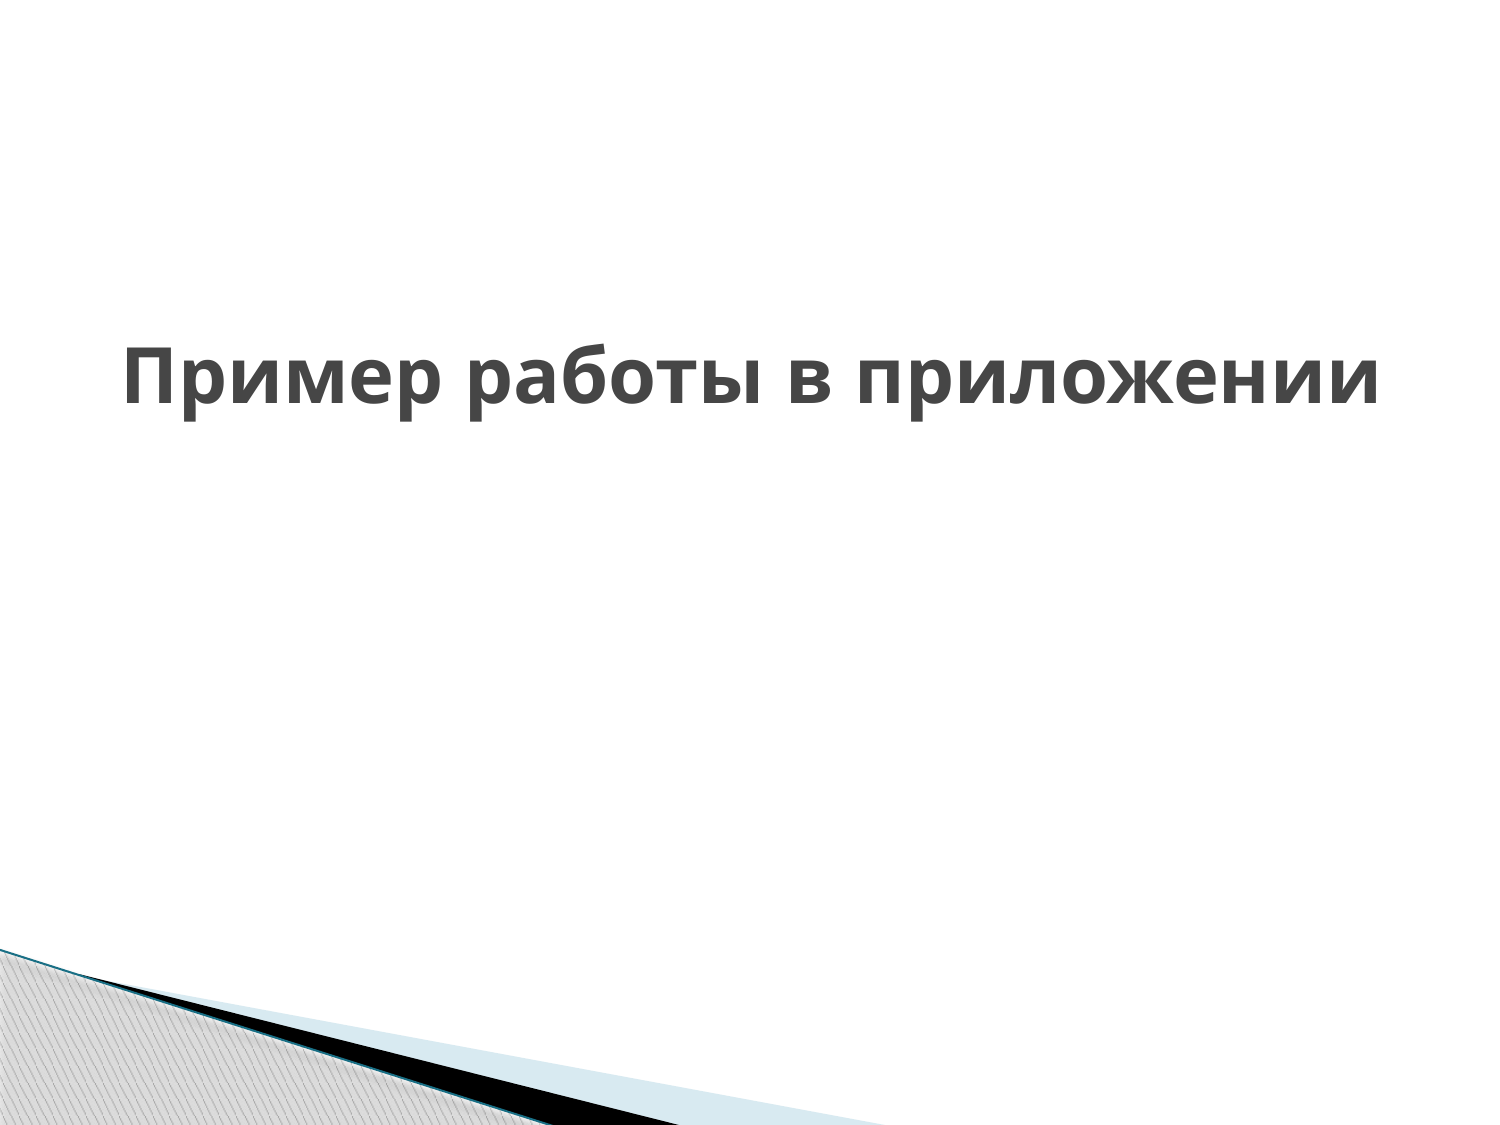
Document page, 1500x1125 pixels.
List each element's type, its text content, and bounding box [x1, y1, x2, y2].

title Пример работы в приложении [76, 278, 1427, 467]
